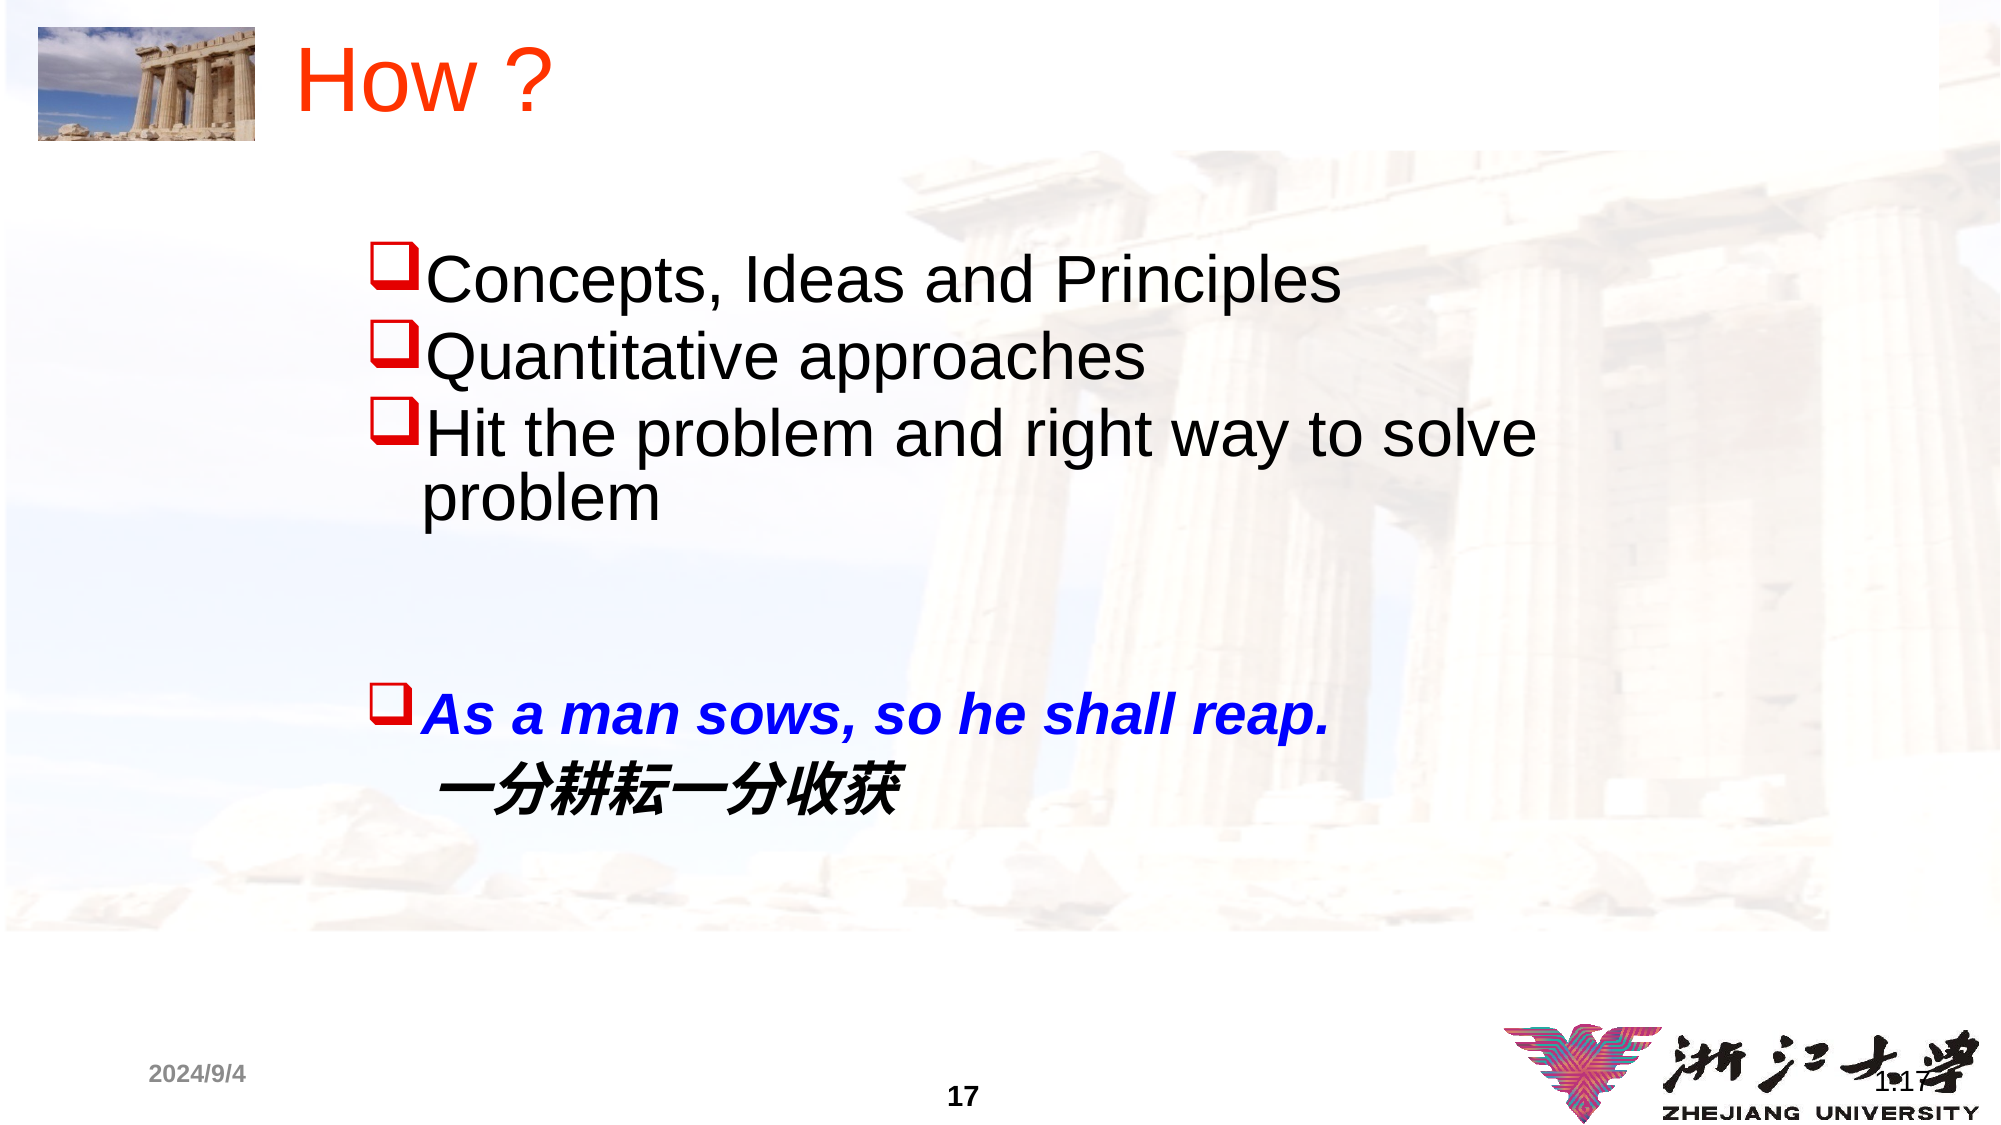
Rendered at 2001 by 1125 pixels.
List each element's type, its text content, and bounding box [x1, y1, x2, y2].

list Concepts, Ideas and Principles Quantitative approaches Hit the problem and right way to solve problem As a man sows, so he shall reap. 一分耕耘一分收获 [350, 243, 1705, 999]
picture [0, 0, 2001, 1125]
title How ? [279, 0, 1940, 151]
